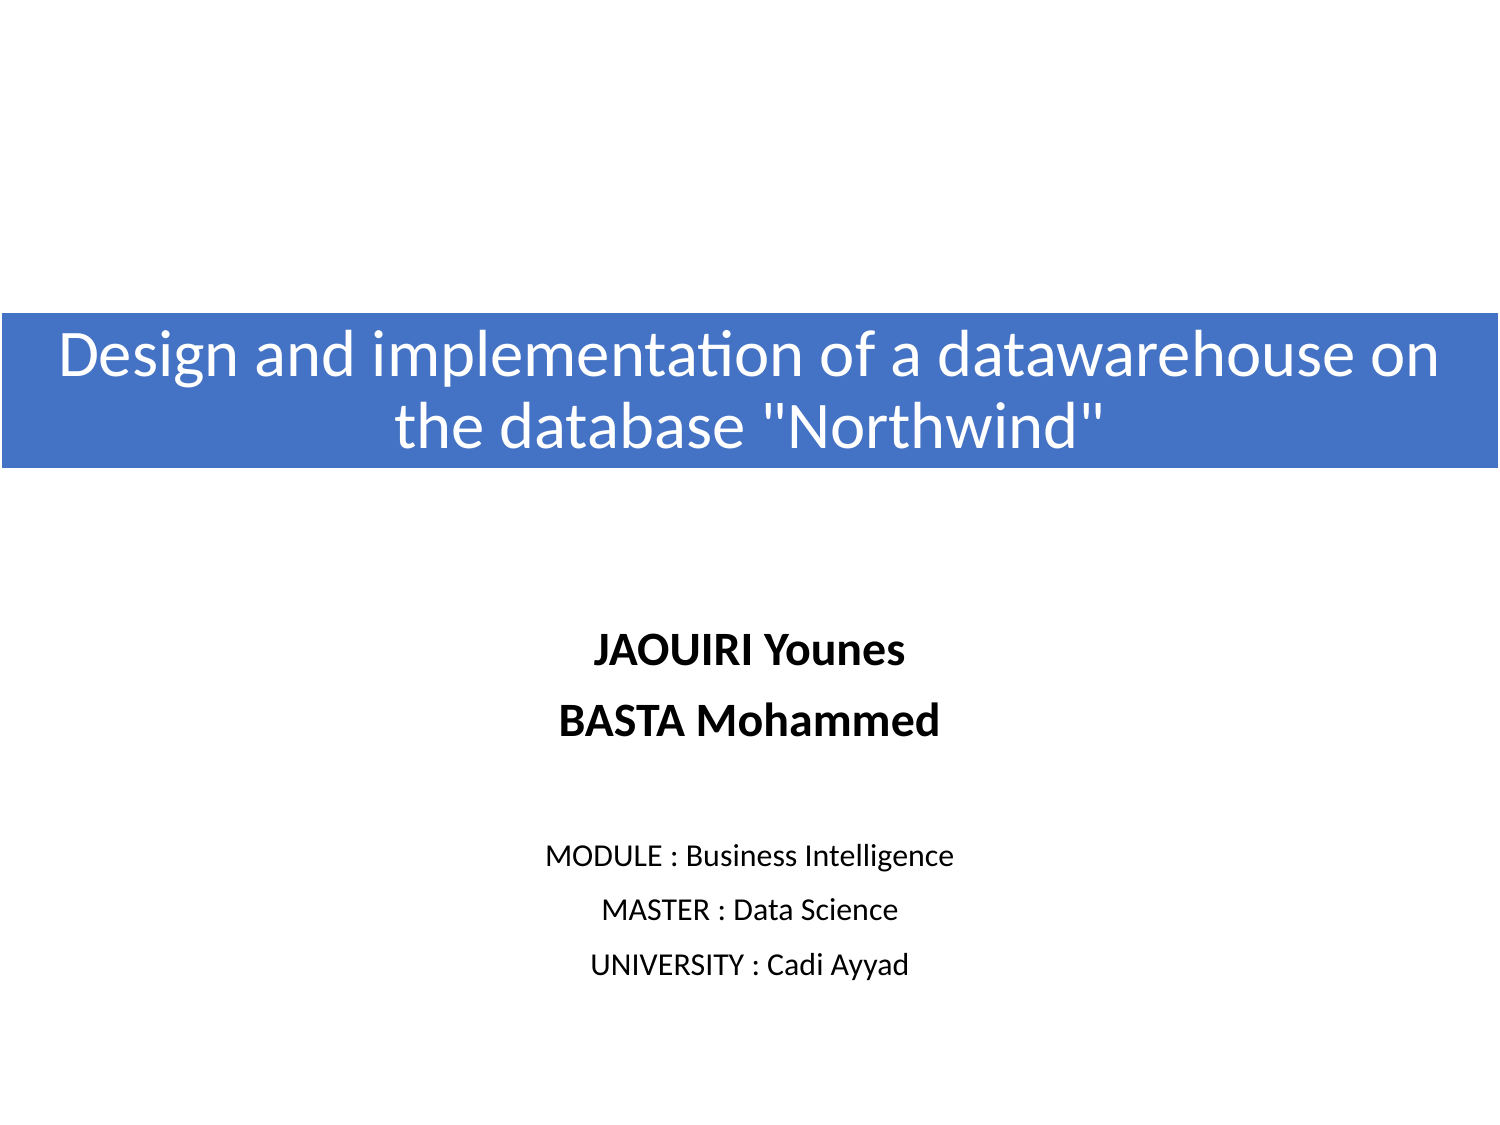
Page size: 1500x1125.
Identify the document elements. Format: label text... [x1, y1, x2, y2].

title Design and implementation of a datawarehouse on the database "Northwind" [0, 310, 1500, 472]
subtitle JAOUIRI Younes BASTA Mohammed MODULE : Business Intelligence MASTER : Data Science UNIVERSITY : Cadi Ayyad [193, 616, 1307, 991]
